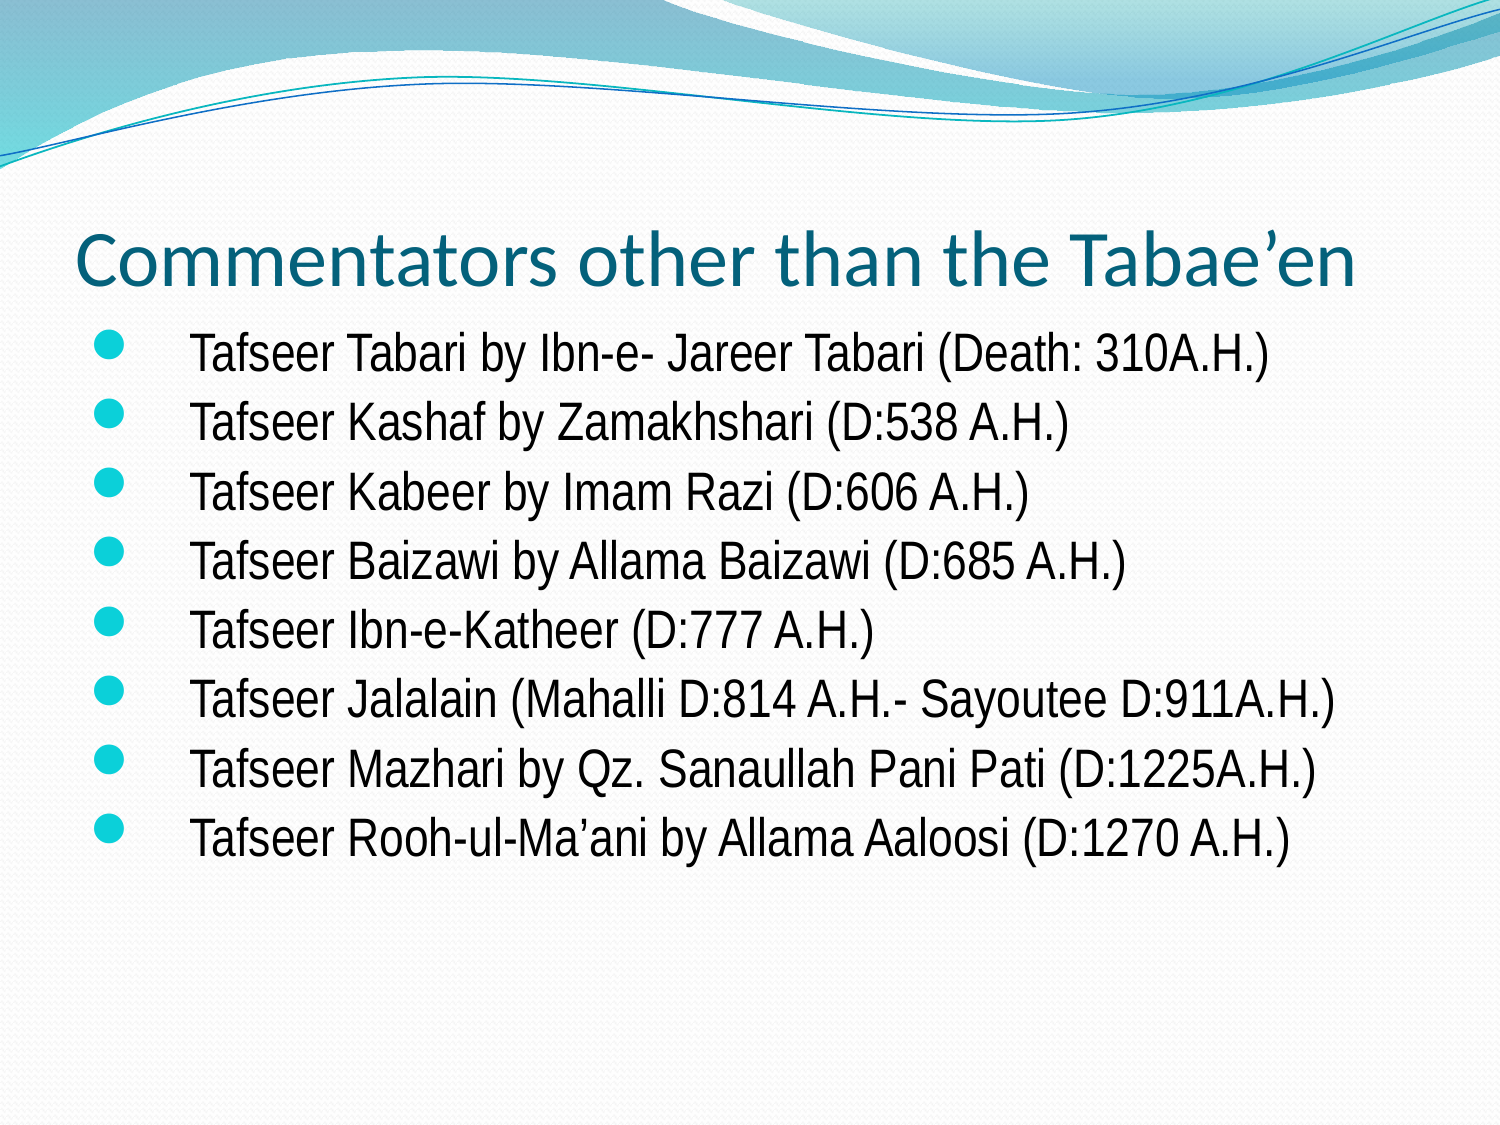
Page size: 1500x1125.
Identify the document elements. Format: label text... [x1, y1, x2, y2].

list Tafseer Tabari by Ibn-e- Jareer Tabari (Death: 310A.H.) Tafseer Kashaf by Zamakhshari (D:538 A.H.) Tafseer Kabeer by Imam Razi (D:606 A.H.) Tafseer Baizawi by Allama Baizawi (D:685 A.H.) Tafseer Ibn-e-Katheer (D:777 A.H.) Tafseer Jalalain (Mahalli D:814 A.H.- Sayoutee D:911A.H.) Tafseer Mazhari by Qz. Sanaullah Pani Pati (D:1225A.H.) Tafseer Rooh-ul-Ma’ani by Allama Aaloosi (D:1270 A.H.) [75, 317, 1425, 1038]
title Commentators other than the Tabae’en [75, 115, 1425, 303]
